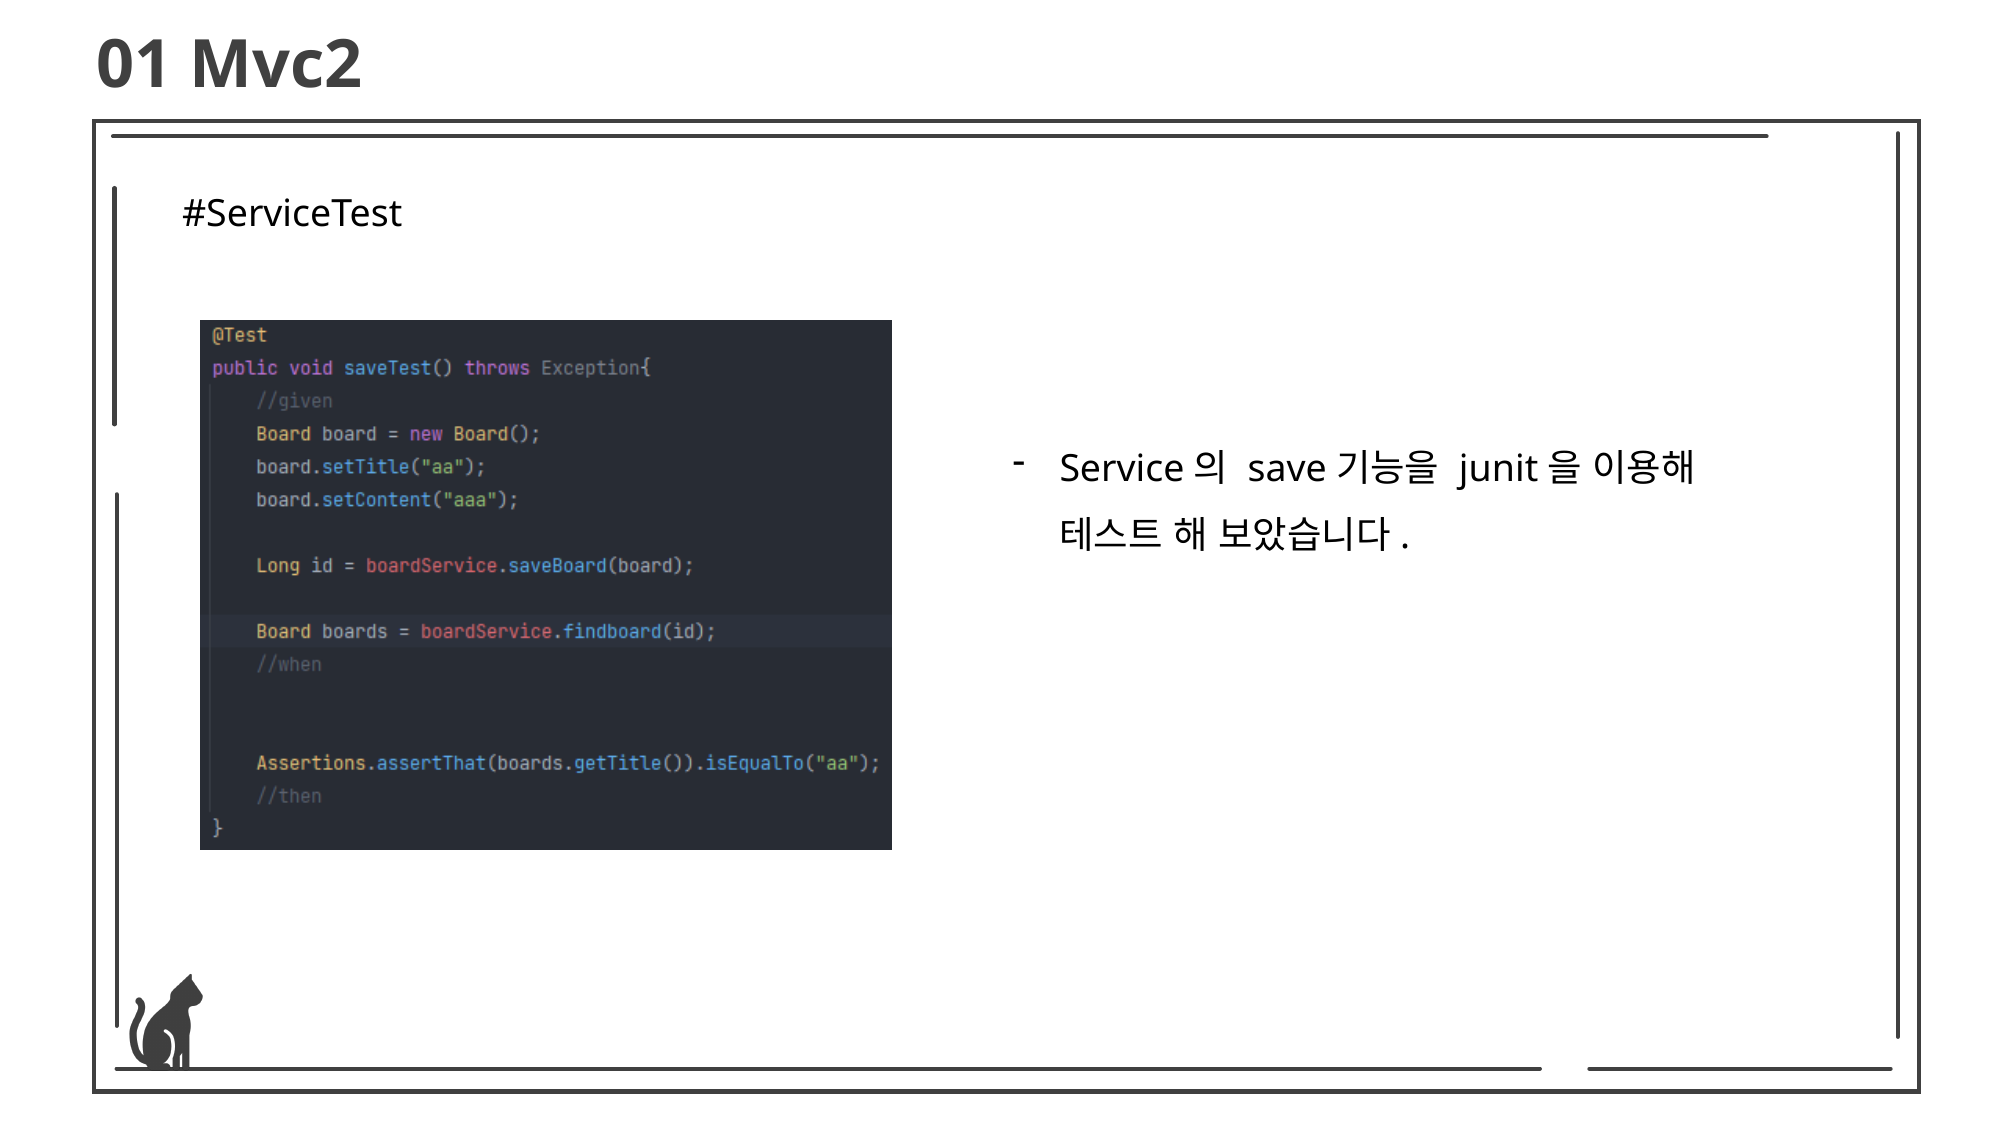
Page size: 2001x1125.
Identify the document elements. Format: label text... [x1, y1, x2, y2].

text_box Service의 save기능을 junit을 이용해 테스트 해 보았습니다. [997, 413, 1823, 631]
picture [109, 965, 224, 1080]
picture [200, 320, 892, 850]
text_box [93, 120, 1920, 1093]
text_box 01 Mvc2 [81, 13, 1052, 108]
text_box #ServiceTest [167, 182, 711, 242]
